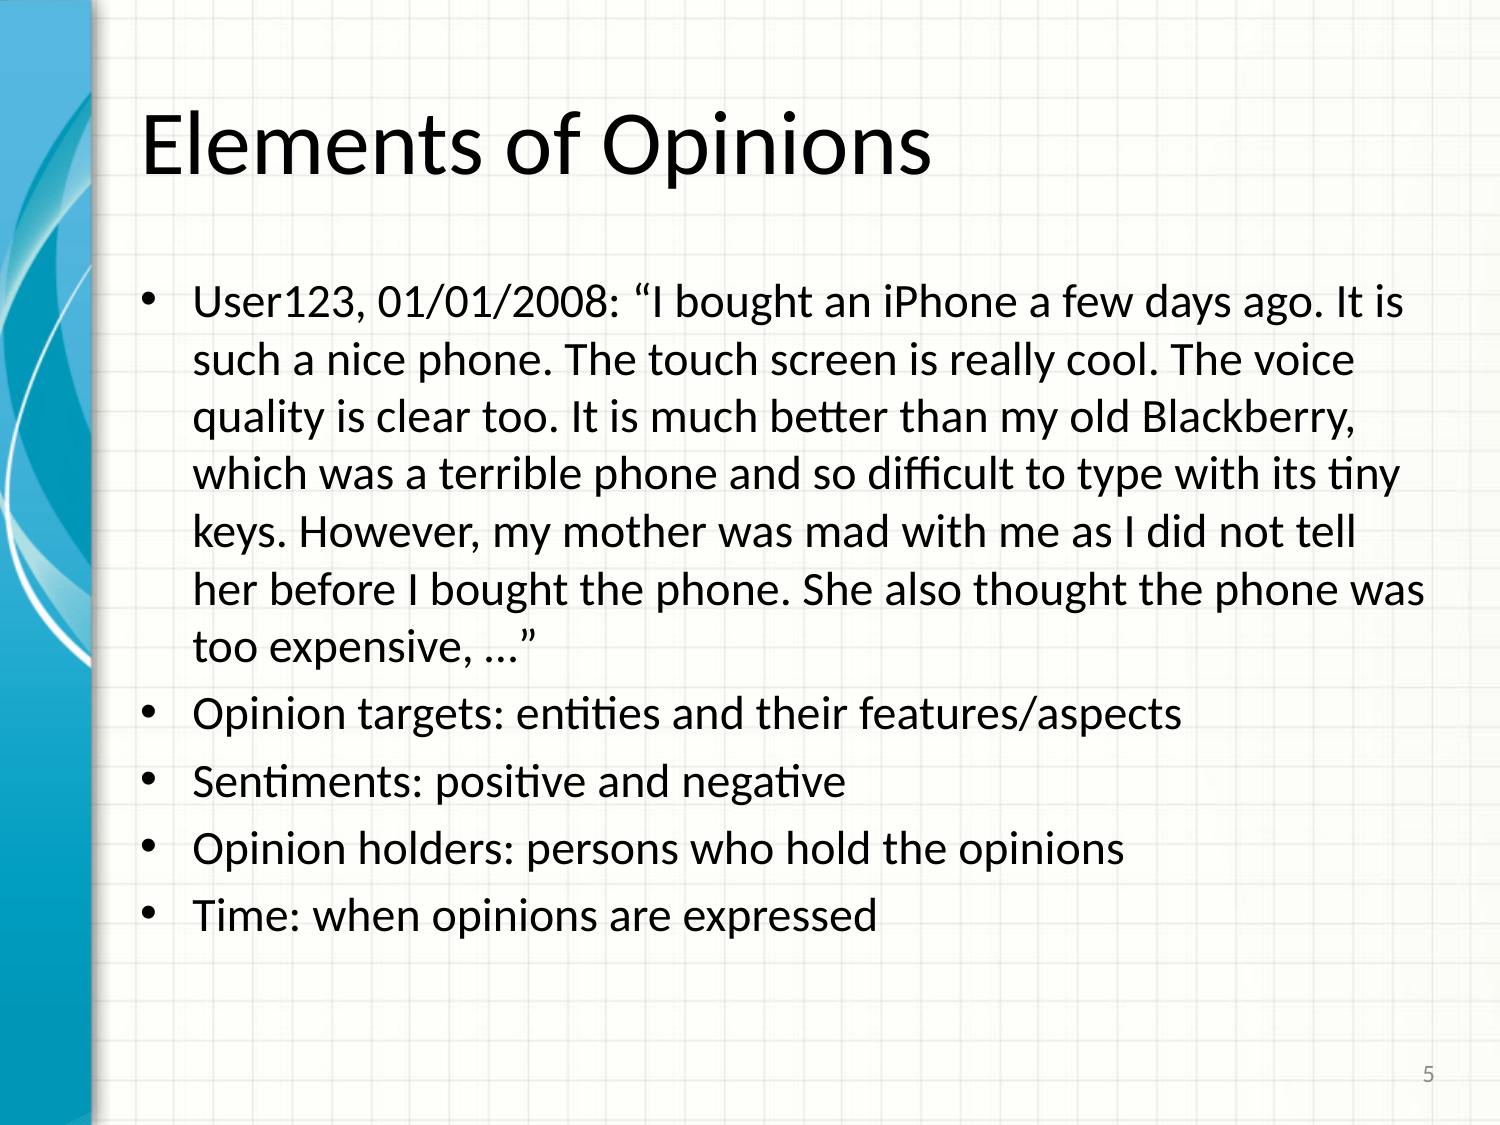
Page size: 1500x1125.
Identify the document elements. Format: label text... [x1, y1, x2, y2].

picture [0, 0, 1500, 1125]
slide_number 5 [1100, 1042, 1450, 1103]
list User123, 01/01/2008: “I bought an iPhone a few days ago. It is such a nice phone. The touch screen is really cool. The voice quality is clear too. It is much better than my old Blackberry, which was a terrible phone and so difficult to type with its tiny keys. However, my mother was mad with me as I did not tell her before I bought the phone. She also thought the phone was too expensive, …” Opinion targets: entities and their features/aspects Sentiments: positive and negative Opinion holders: persons who hold the opinions Time: when opinions are expressed [125, 261, 1450, 967]
title Elements of Opinions [125, 44, 1450, 232]
